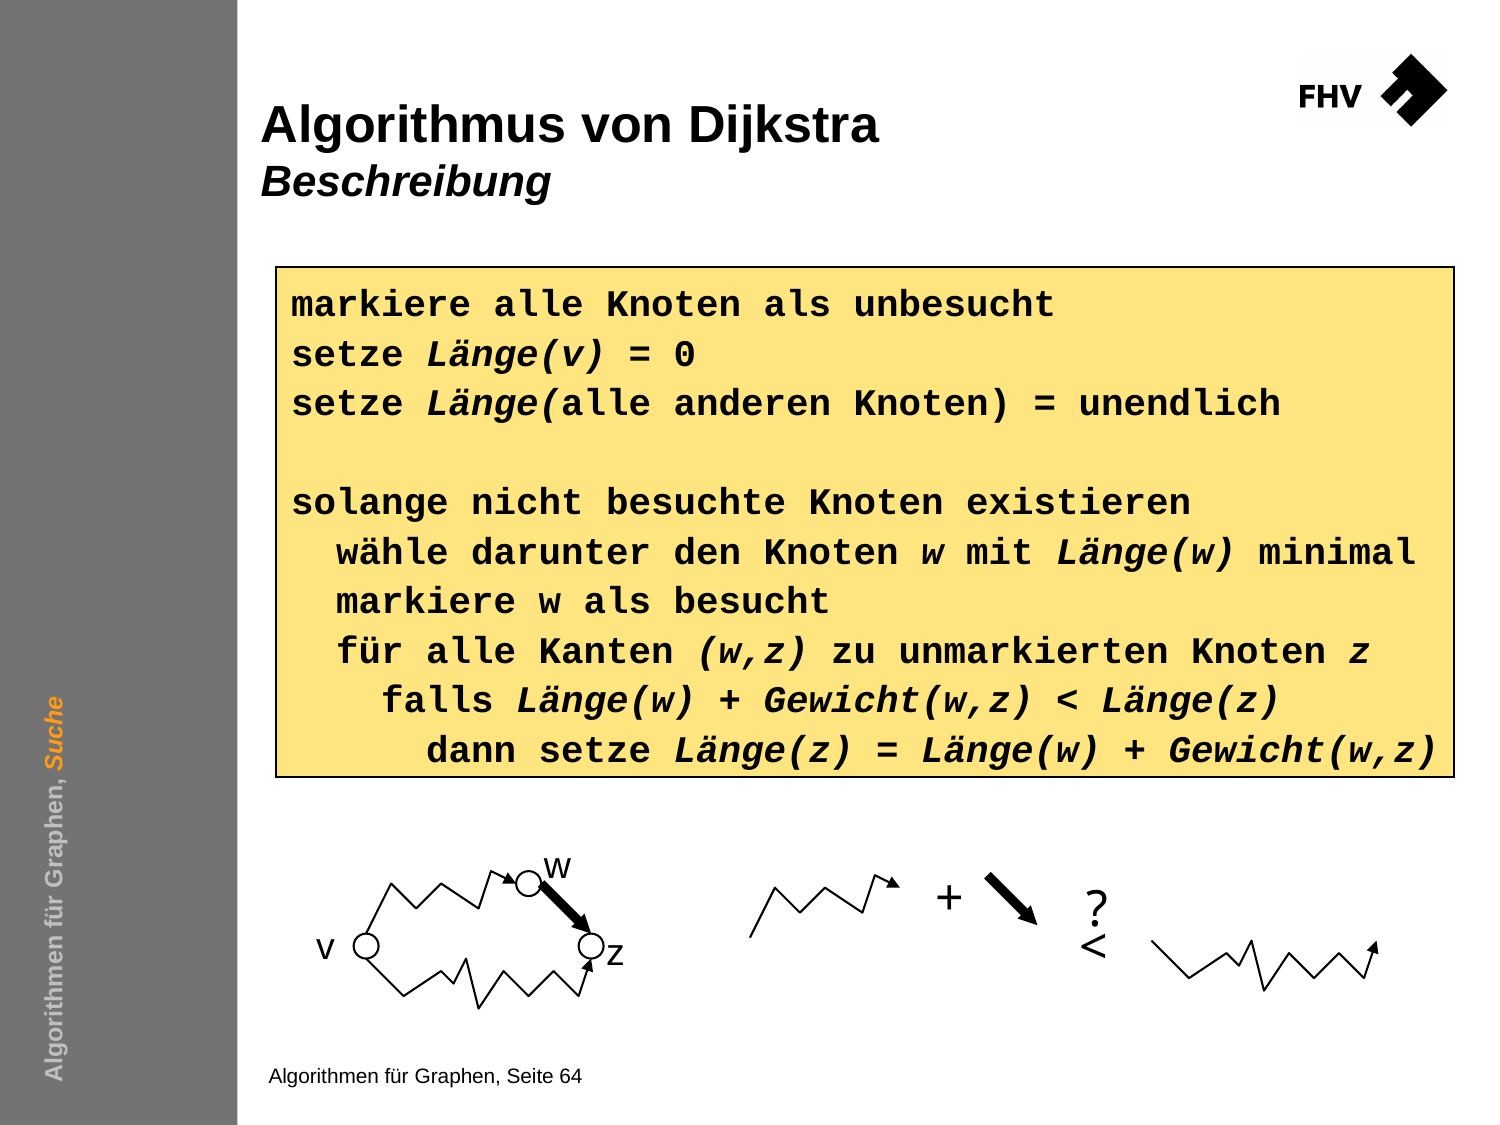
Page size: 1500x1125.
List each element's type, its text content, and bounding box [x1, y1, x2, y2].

text_box markiere alle Knoten als unbesucht setze Länge(v) = 0 setze Länge(alle anderen Knoten) = unendlich solange nicht besuchte Knoten existieren wähle darunter den Knoten w mit Länge(w) minimal markiere w als besucht für alle Kanten (w,z) zu unmarkierten Knoten z falls Länge(w) + Gewicht(w,z) < Länge(z) dann setze Länge(z) = Länge(w) + Gewicht(w,z) [276, 267, 1454, 778]
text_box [749, 857, 1038, 938]
picture [1299, 53, 1448, 127]
slide_number Algorithmen für Graphen, Seite 64 [268, 1062, 999, 1095]
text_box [300, 833, 641, 1009]
text_box [1151, 940, 1379, 991]
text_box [1068, 869, 1126, 983]
text_box Algorithmen für Graphen, Suche [29, 397, 75, 1098]
title Algorithmus von Dijkstra Beschreibung [260, 99, 1026, 213]
